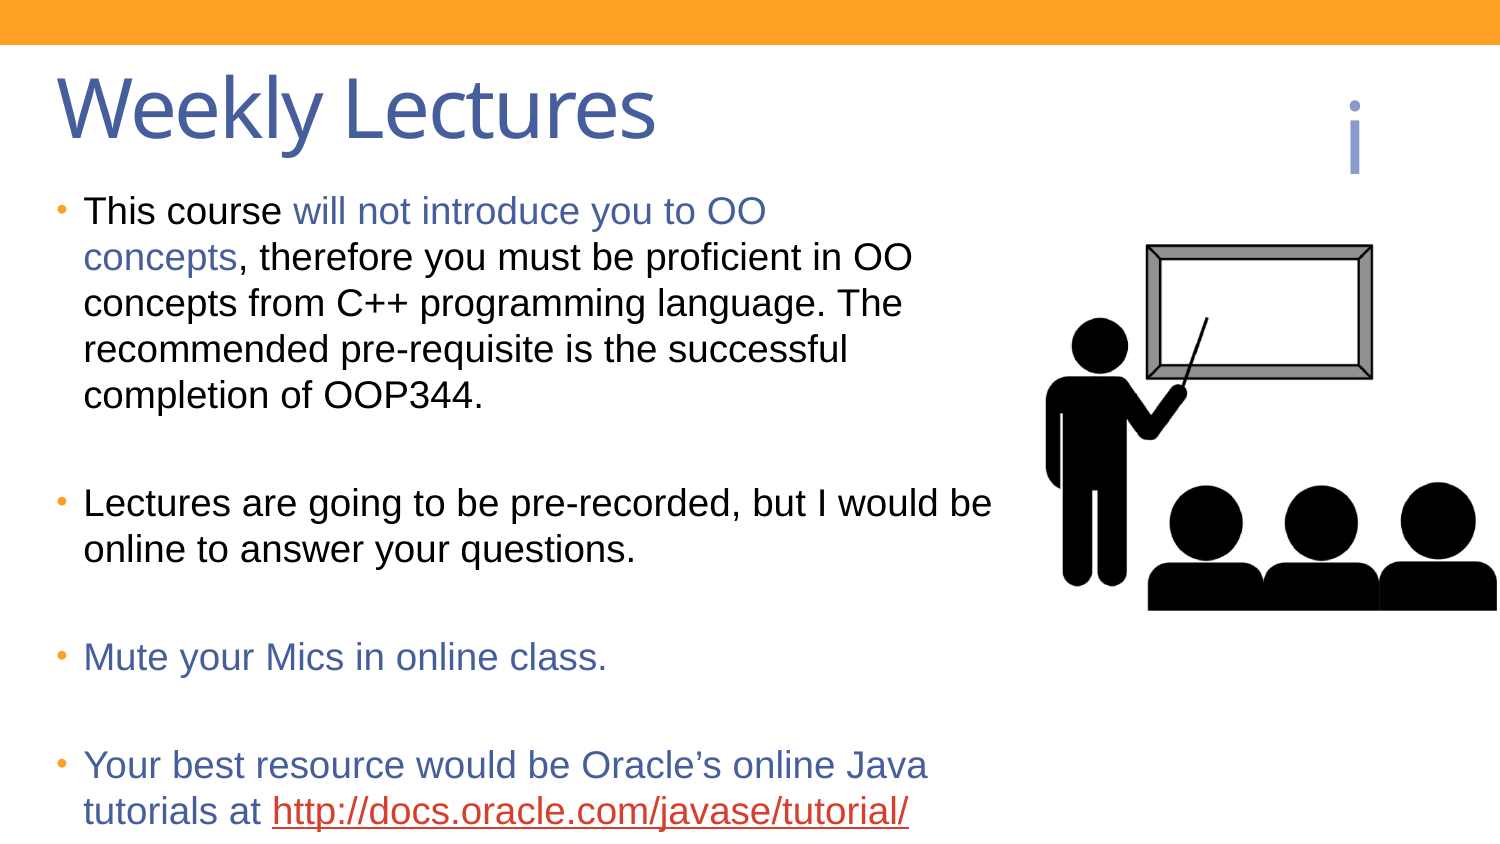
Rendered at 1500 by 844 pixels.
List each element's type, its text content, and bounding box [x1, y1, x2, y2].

picture [1044, 244, 1497, 612]
title Weekly Lectures [41, 43, 1306, 166]
list This course will not introduce you to OO concepts, therefore you must be proficient in OO concepts from C++ programming language. The recommended pre-requisite is the successful completion of OOP344. Lectures are going to be pre-recorded, but I would be online to answer your questions. Mute your Mics in online class. Your best resource would be Oracle’s online Java tutorials at http://docs.oracle.com/javase/tutorial/ [41, 178, 1022, 840]
